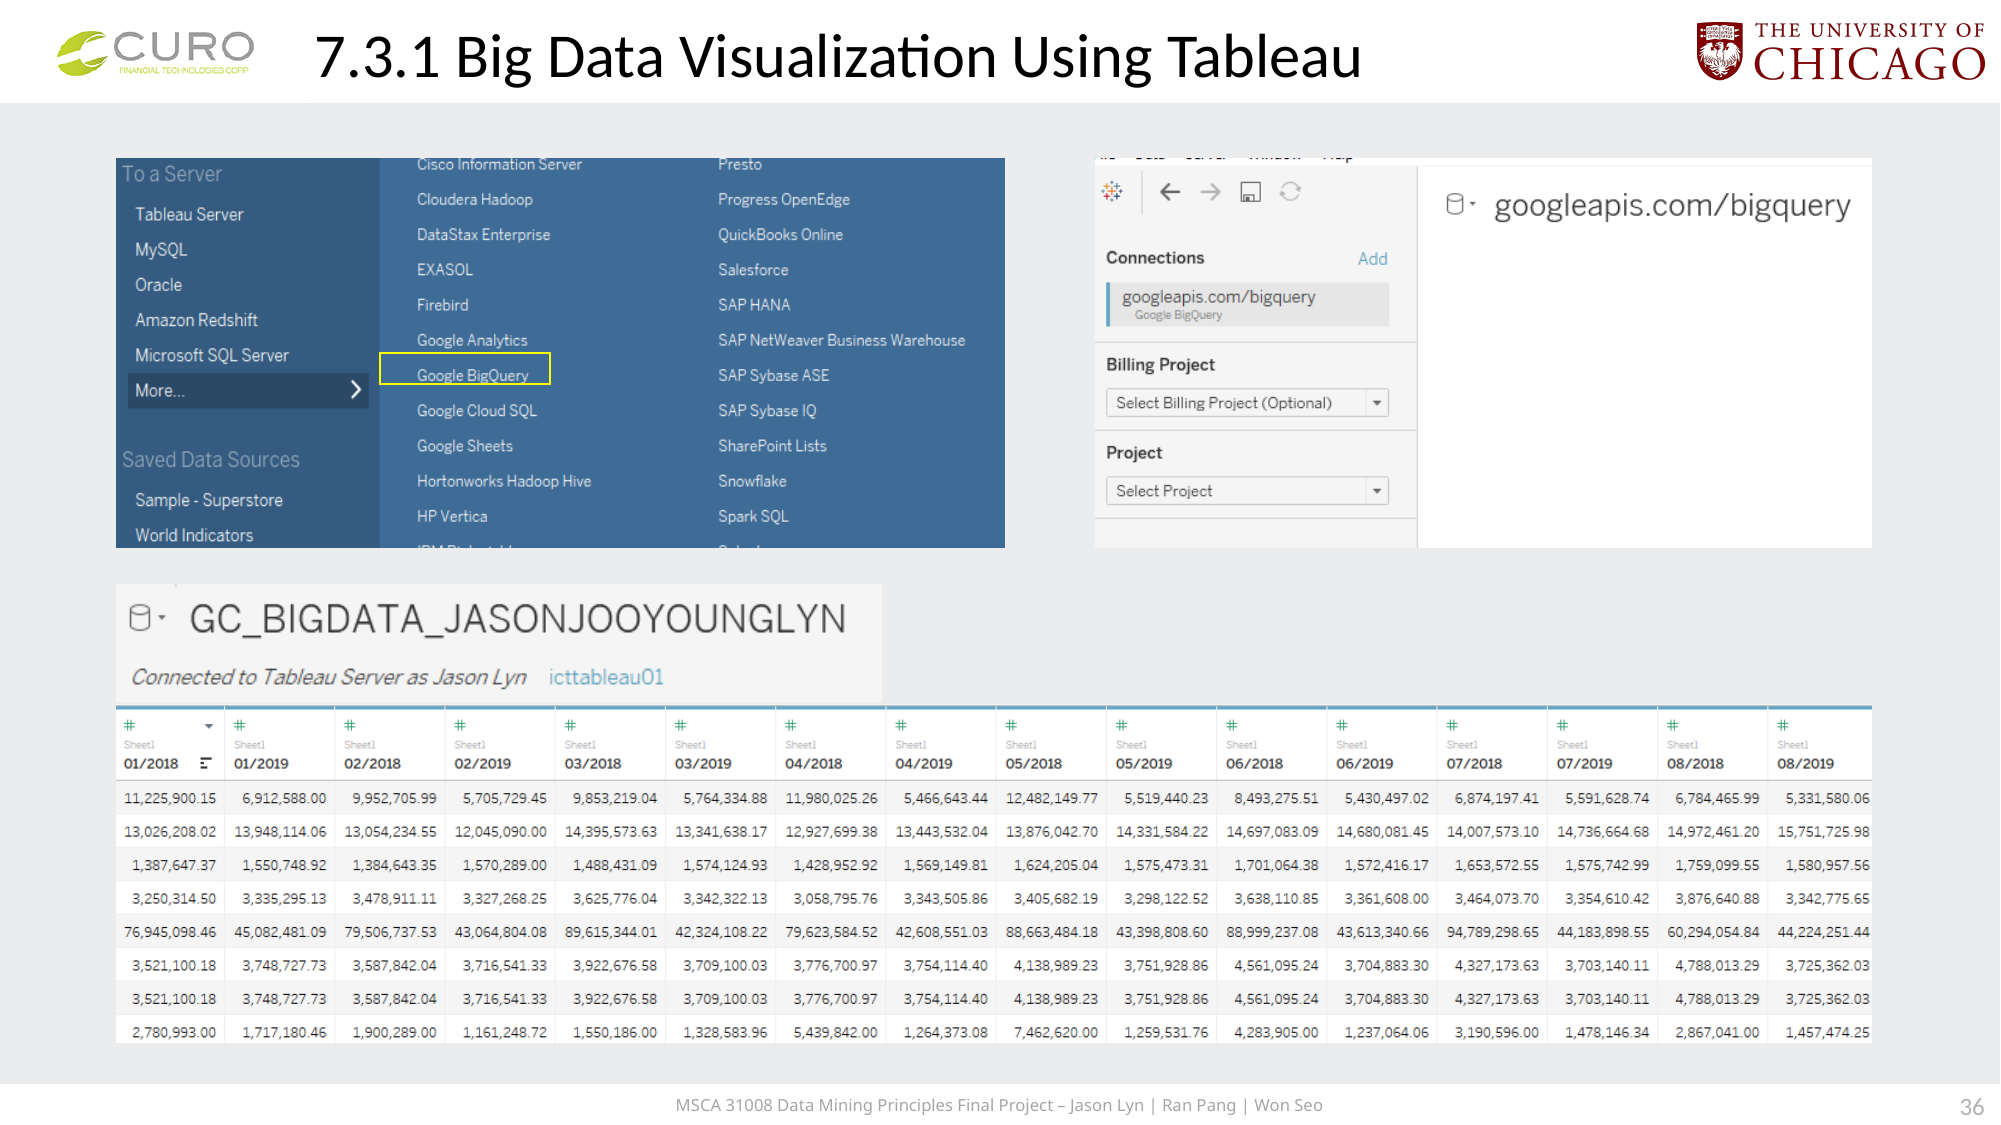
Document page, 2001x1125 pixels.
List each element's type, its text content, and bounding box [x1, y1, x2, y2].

picture [1095, 158, 1872, 548]
text_box 7.3.1 Big Data Visualization Using Tableau [0, 0, 2000, 106]
slide_number 35 [1550, 1075, 2000, 1125]
picture [116, 584, 882, 702]
picture [116, 704, 1872, 1043]
picture [116, 158, 1005, 548]
